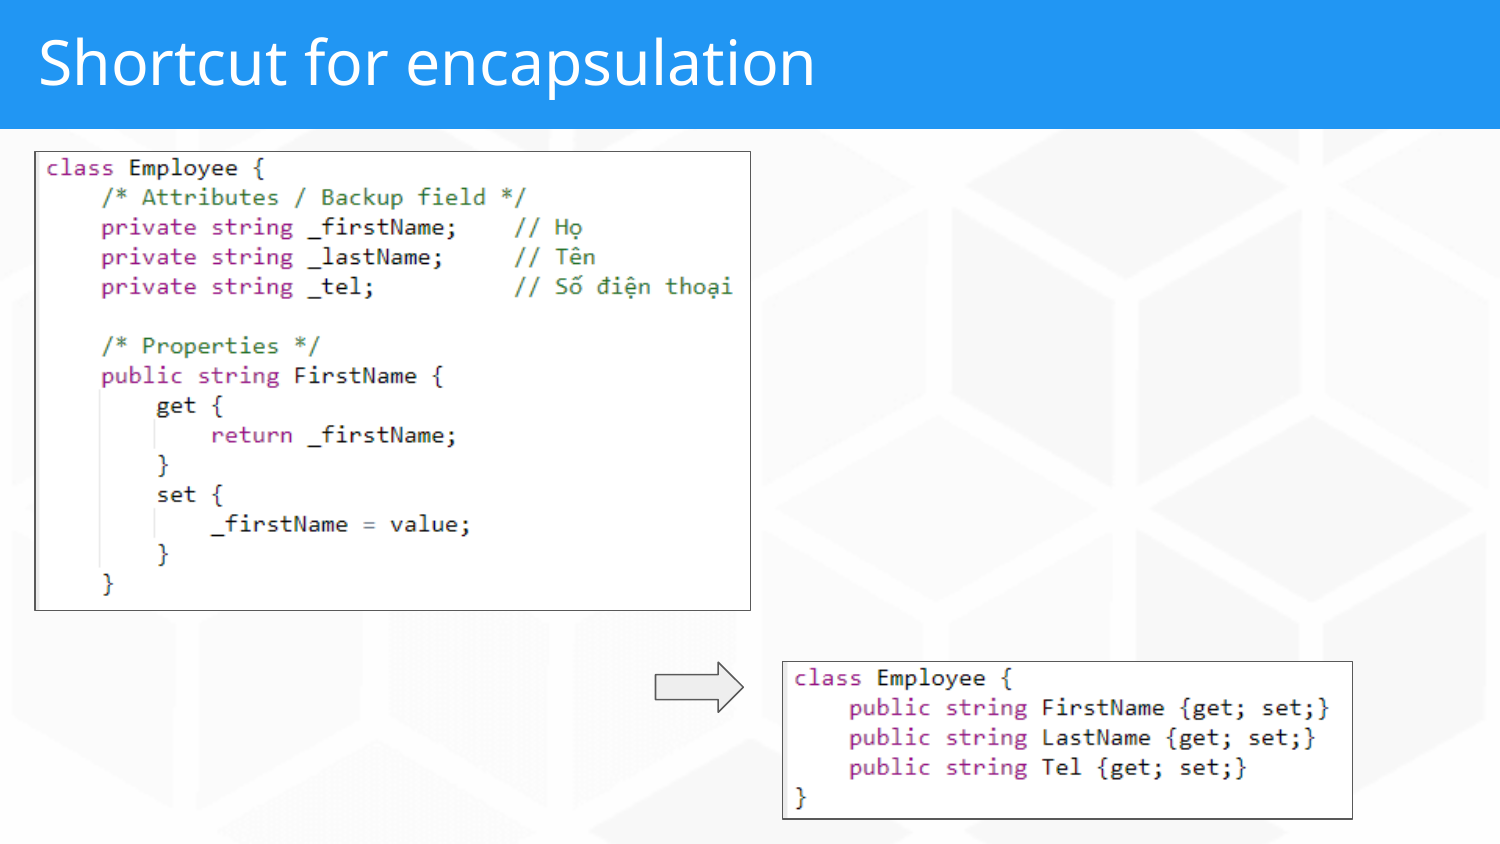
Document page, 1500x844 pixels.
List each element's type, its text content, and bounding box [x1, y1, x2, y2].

text_box [655, 662, 744, 713]
title Shortcut for encapsulation [23, 0, 1500, 122]
picture [0, 129, 1500, 844]
